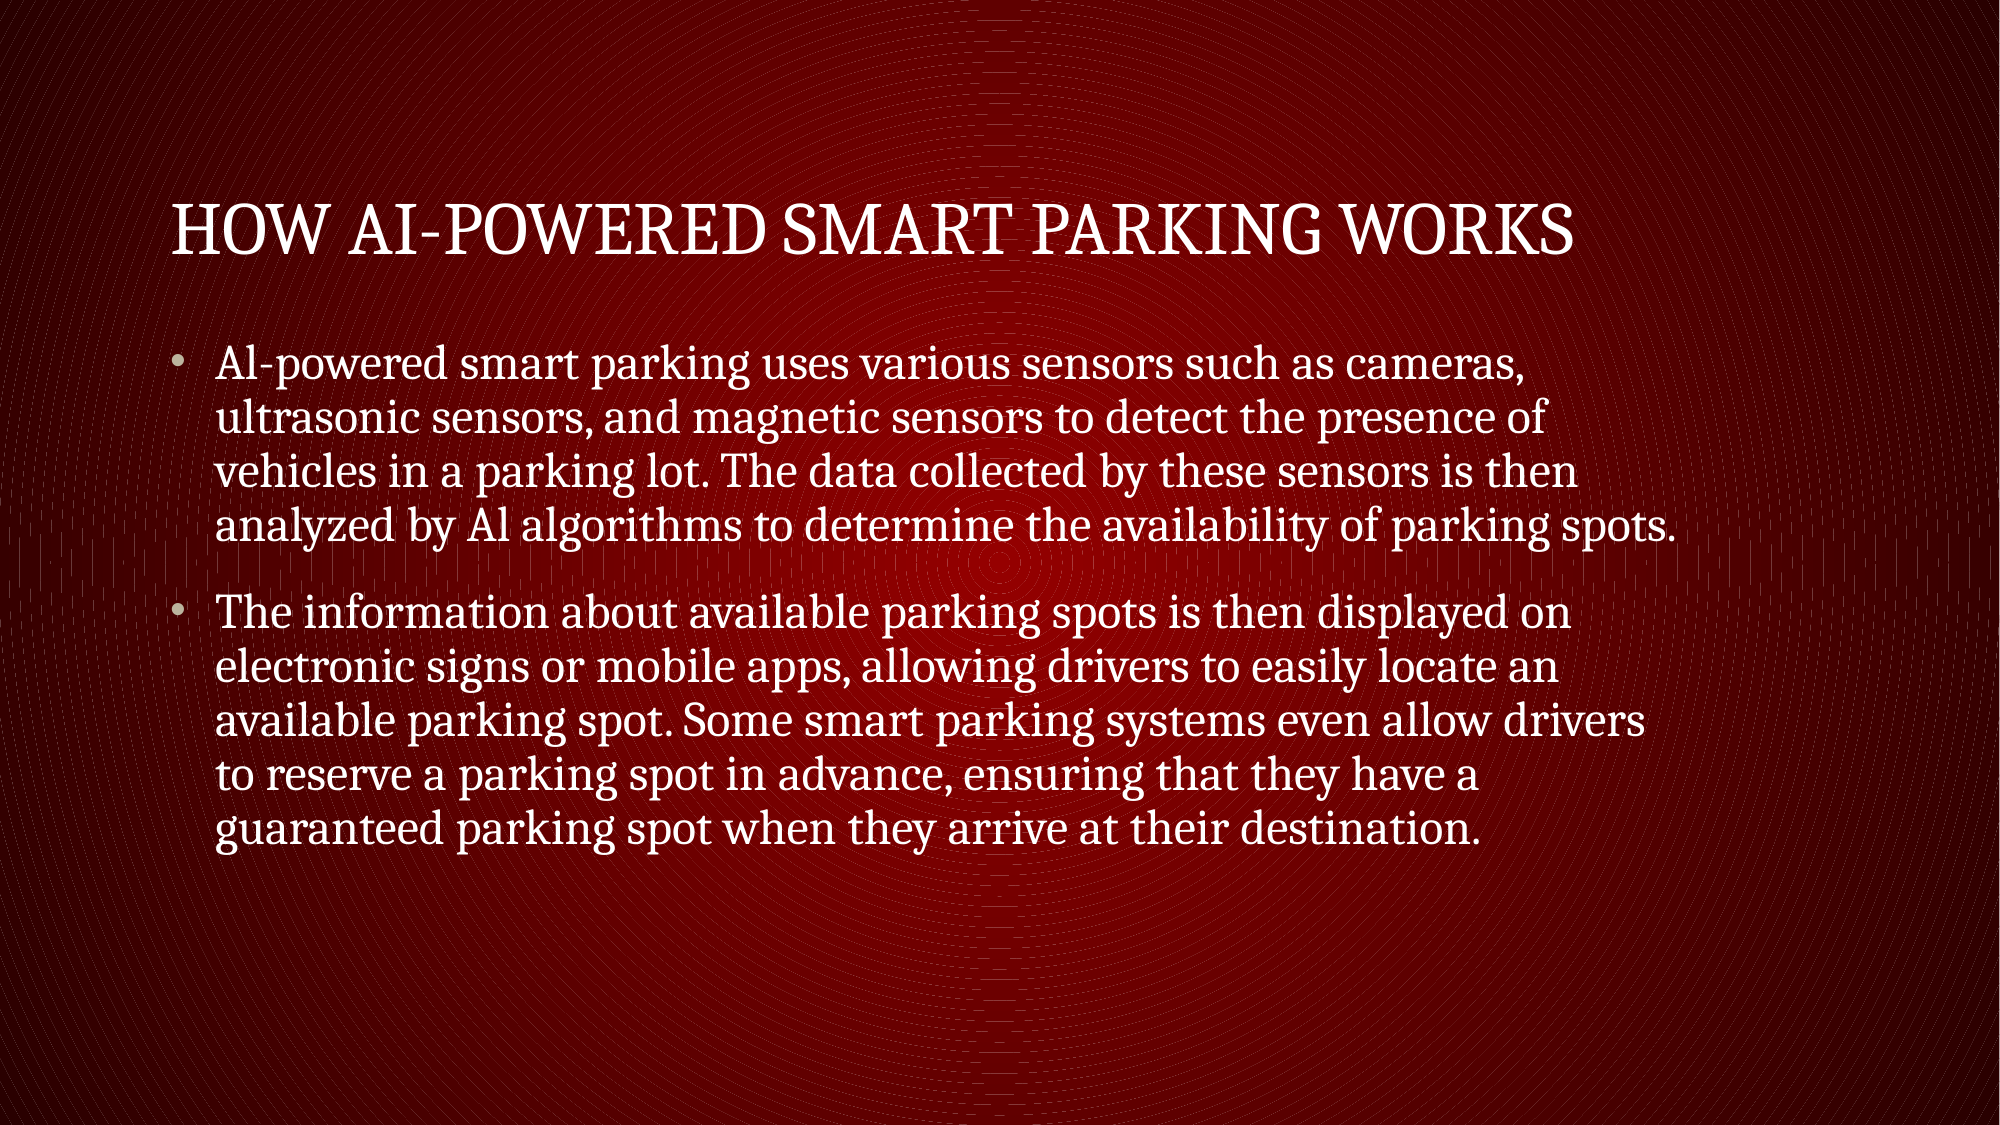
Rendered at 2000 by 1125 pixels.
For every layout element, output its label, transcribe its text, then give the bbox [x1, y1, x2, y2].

list Al-powered smart parking uses various sensors such as cameras, ultrasonic sensors, and magnetic sensors to detect the presence of vehicles in a parking lot. The data collected by these sensors is then analyzed by Al algorithms to determine the availability of parking spots. The information about available parking spots is then displayed on electronic signs or mobile apps, allowing drivers to easily locate an available parking spot. Some smart parking systems even allow drivers to reserve a parking spot in advance, ensuring that they have a guaranteed parking spot when they arrive at their destination. [149, 326, 1709, 988]
title How Ai-powered Smart Parking Works [149, 79, 1850, 280]
